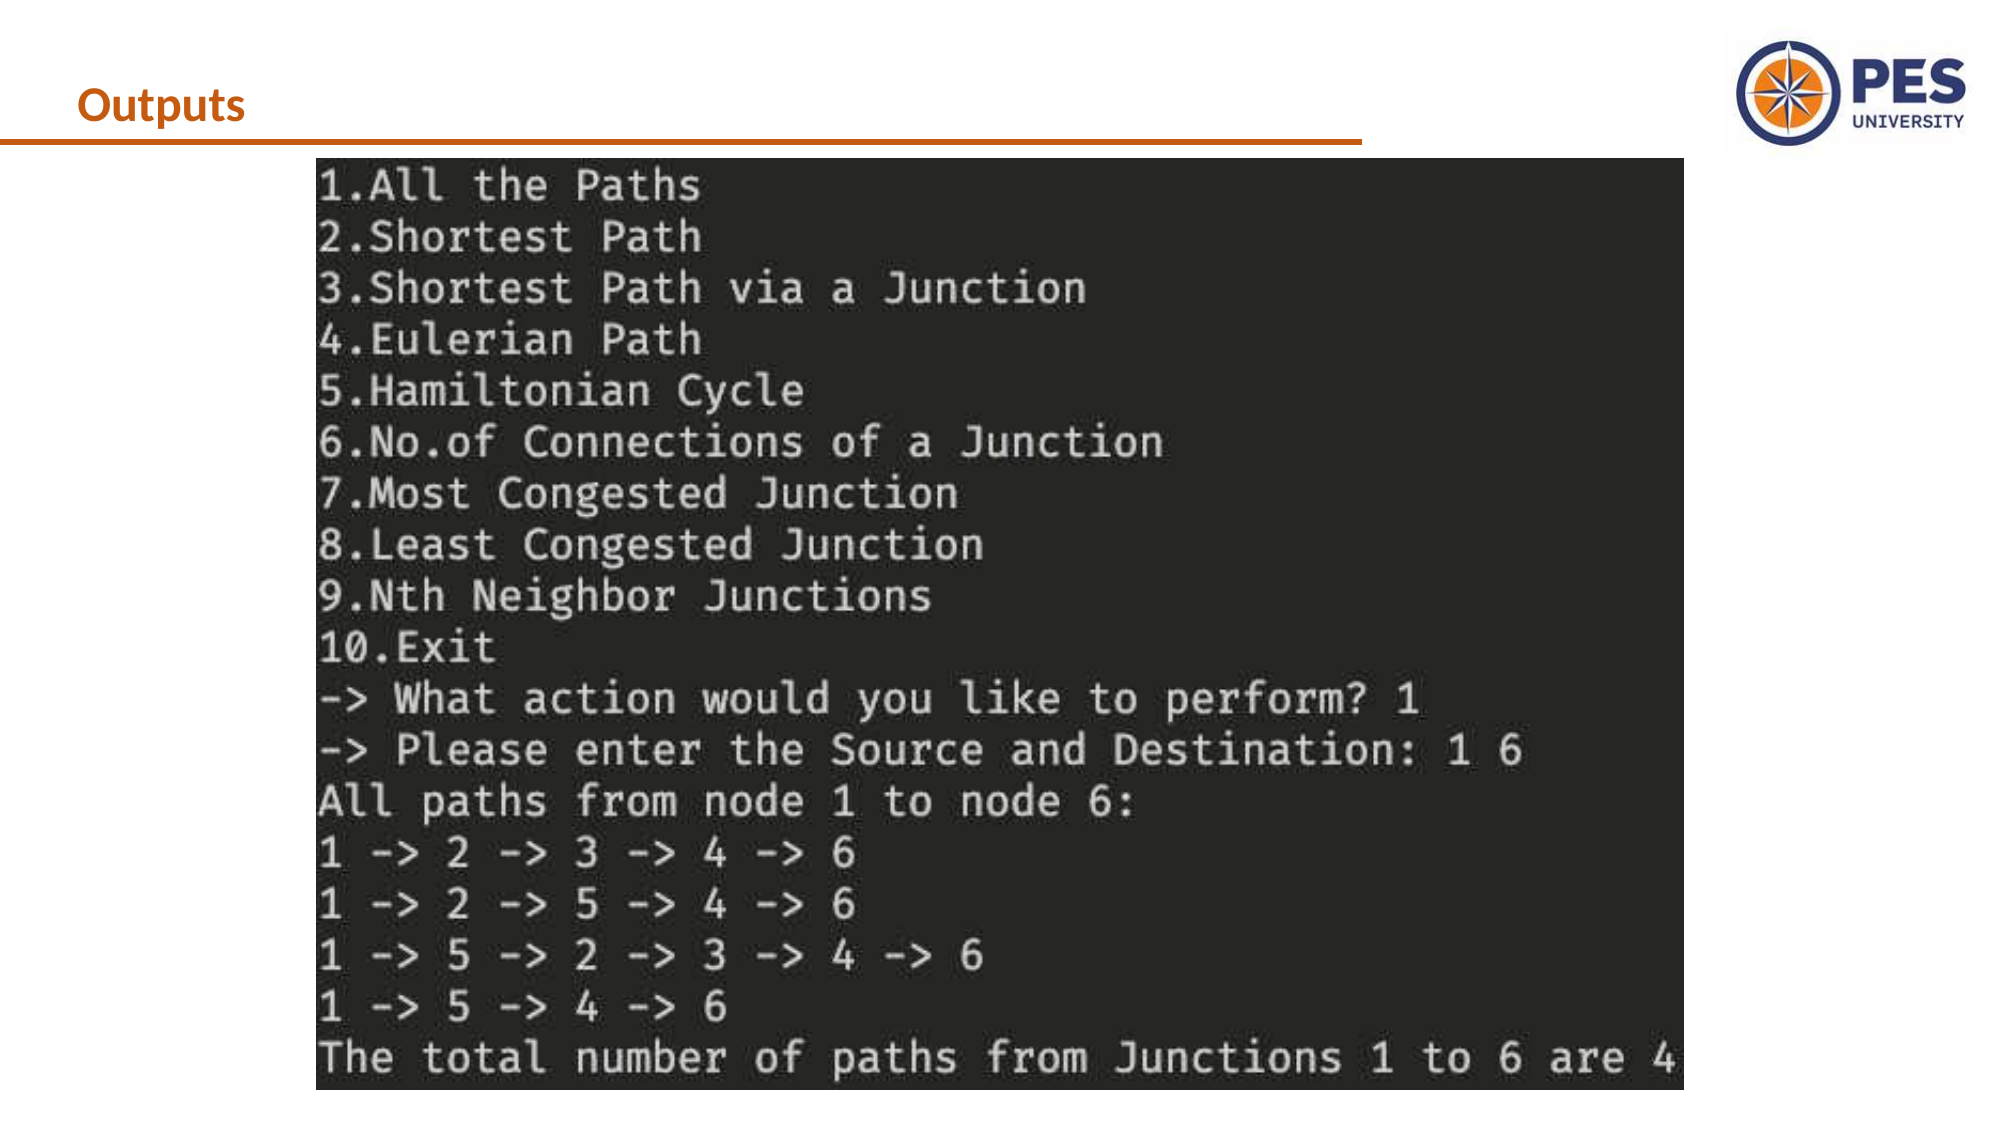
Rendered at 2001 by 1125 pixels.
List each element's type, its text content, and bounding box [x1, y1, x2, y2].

text_box [62, 144, 1869, 279]
text_box Outputs [62, 64, 1375, 140]
picture [316, 157, 1684, 1090]
picture [1724, 28, 1978, 159]
